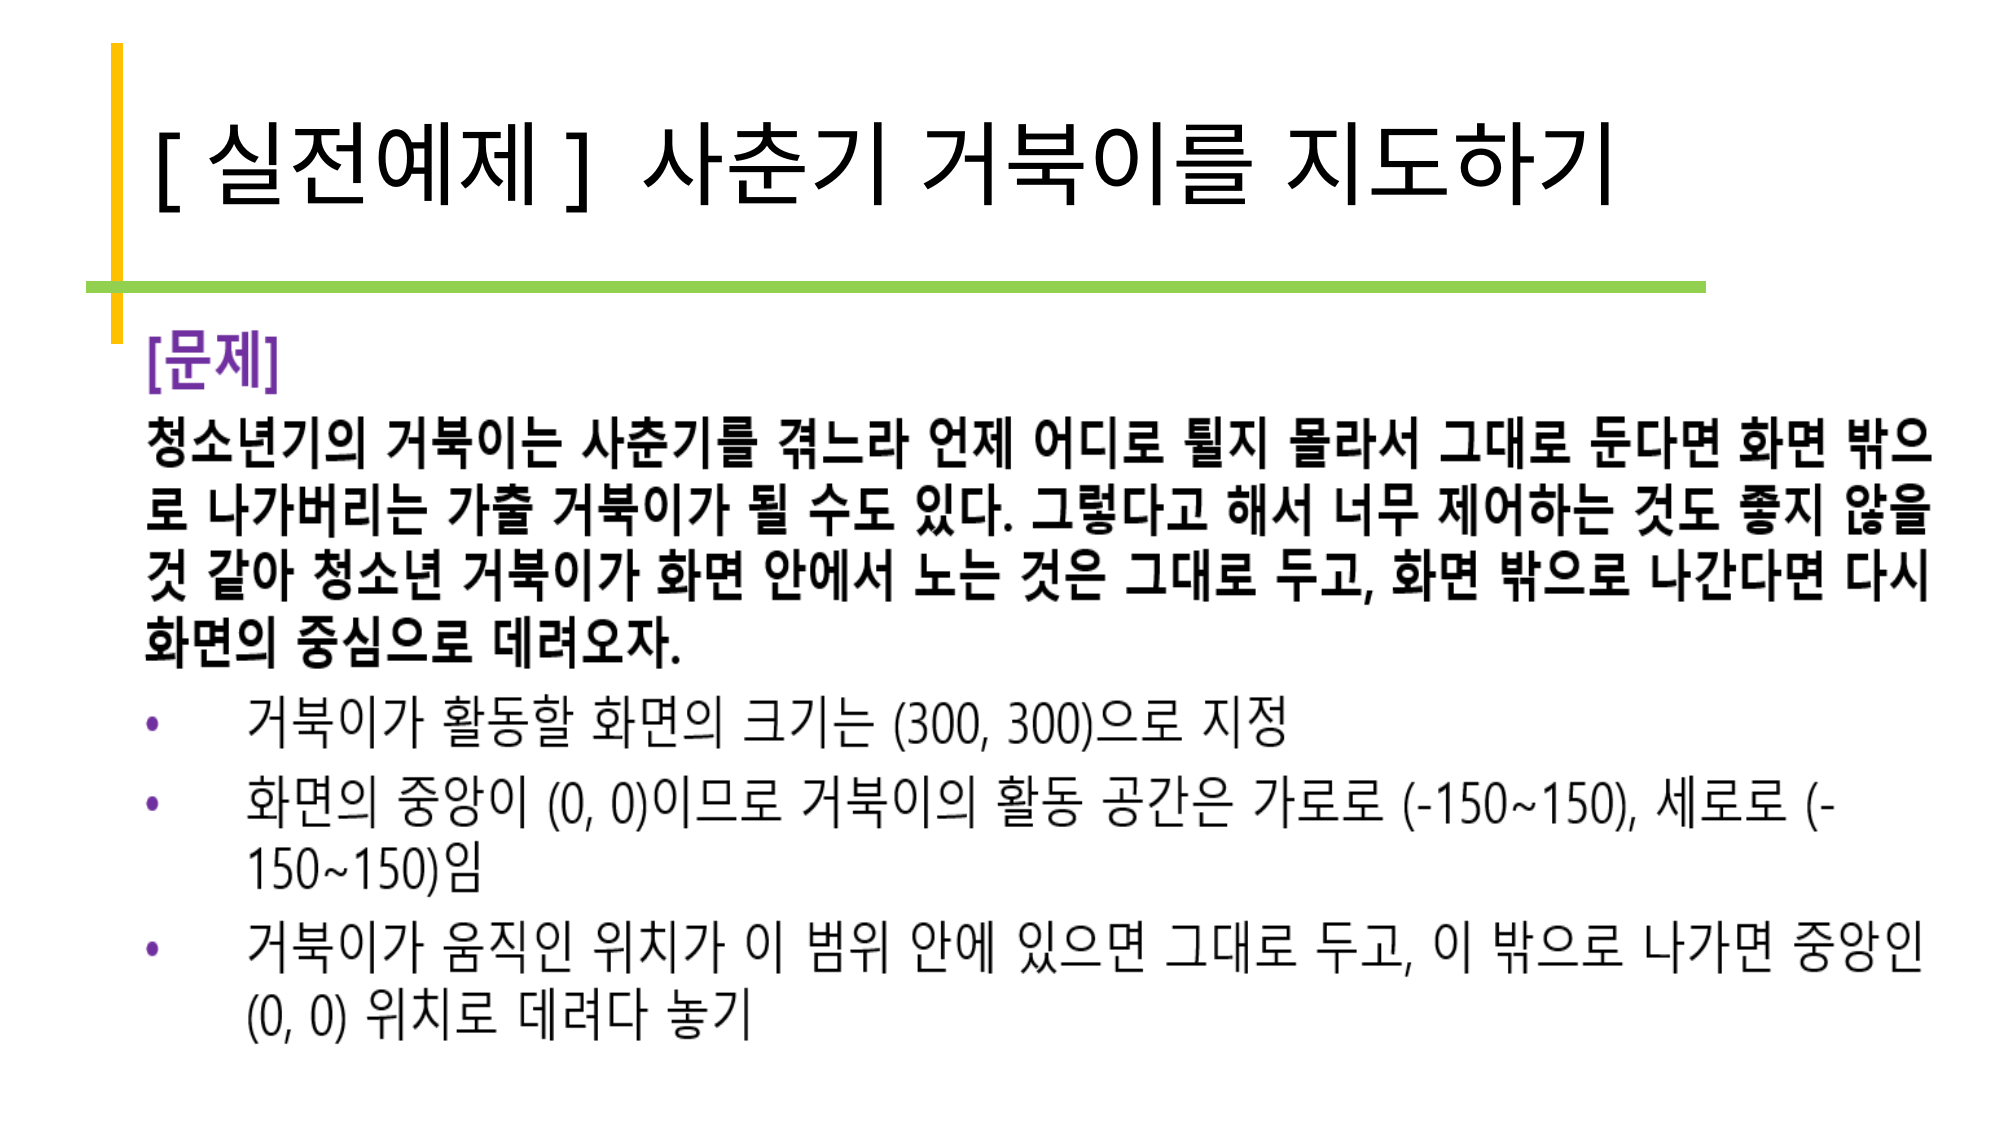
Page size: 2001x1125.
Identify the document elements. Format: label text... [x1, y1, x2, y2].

title [실전예제] 사춘기 거북이를 지도하기 [137, 59, 1863, 278]
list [137, 321, 1955, 1076]
